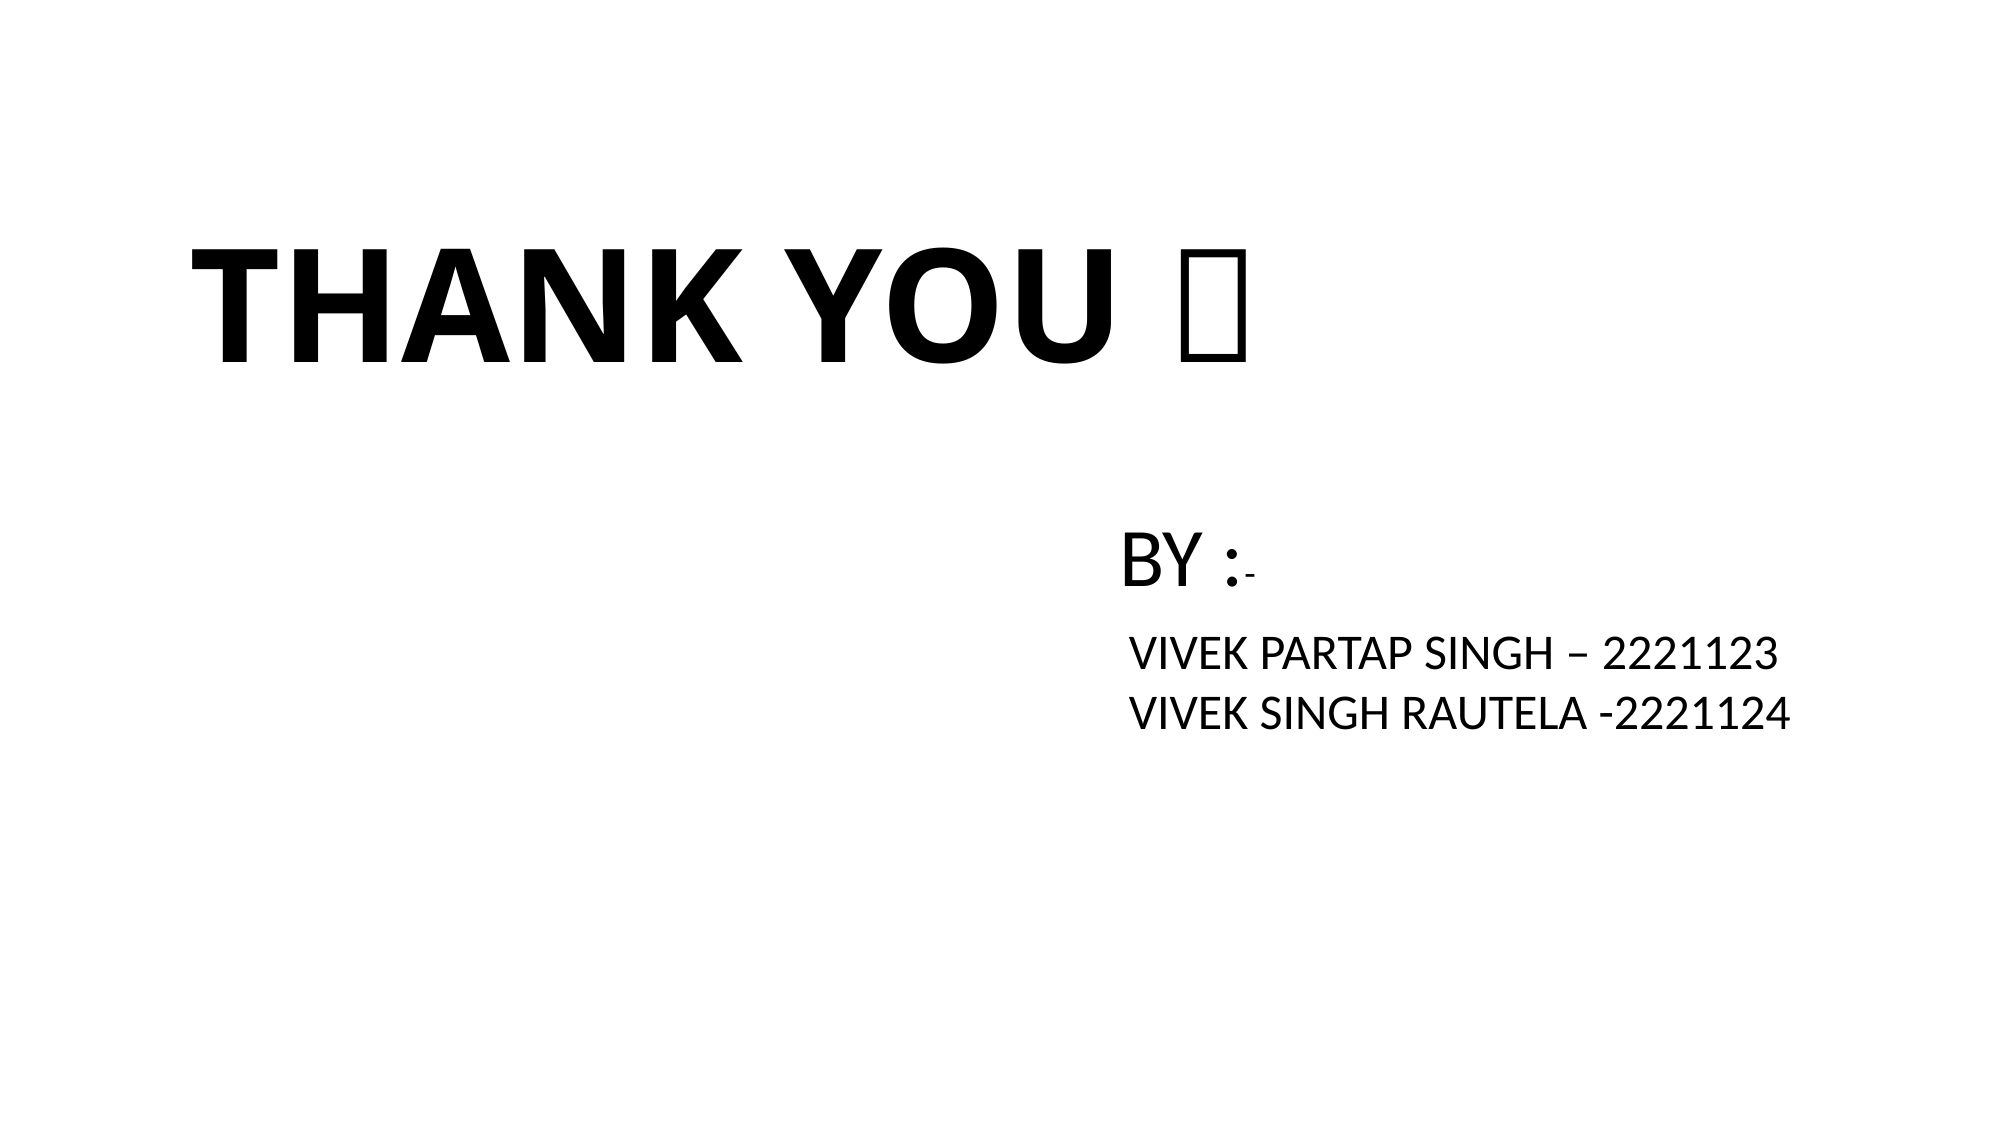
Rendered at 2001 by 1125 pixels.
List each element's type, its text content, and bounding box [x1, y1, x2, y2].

title THANK YOU  [174, 202, 1340, 420]
text_box BY :- [1105, 495, 2000, 611]
text_box VIVEK PARTAP SINGH – 2221123 VIVEK SINGH RAUTELA -2221124 [1114, 611, 1934, 747]
